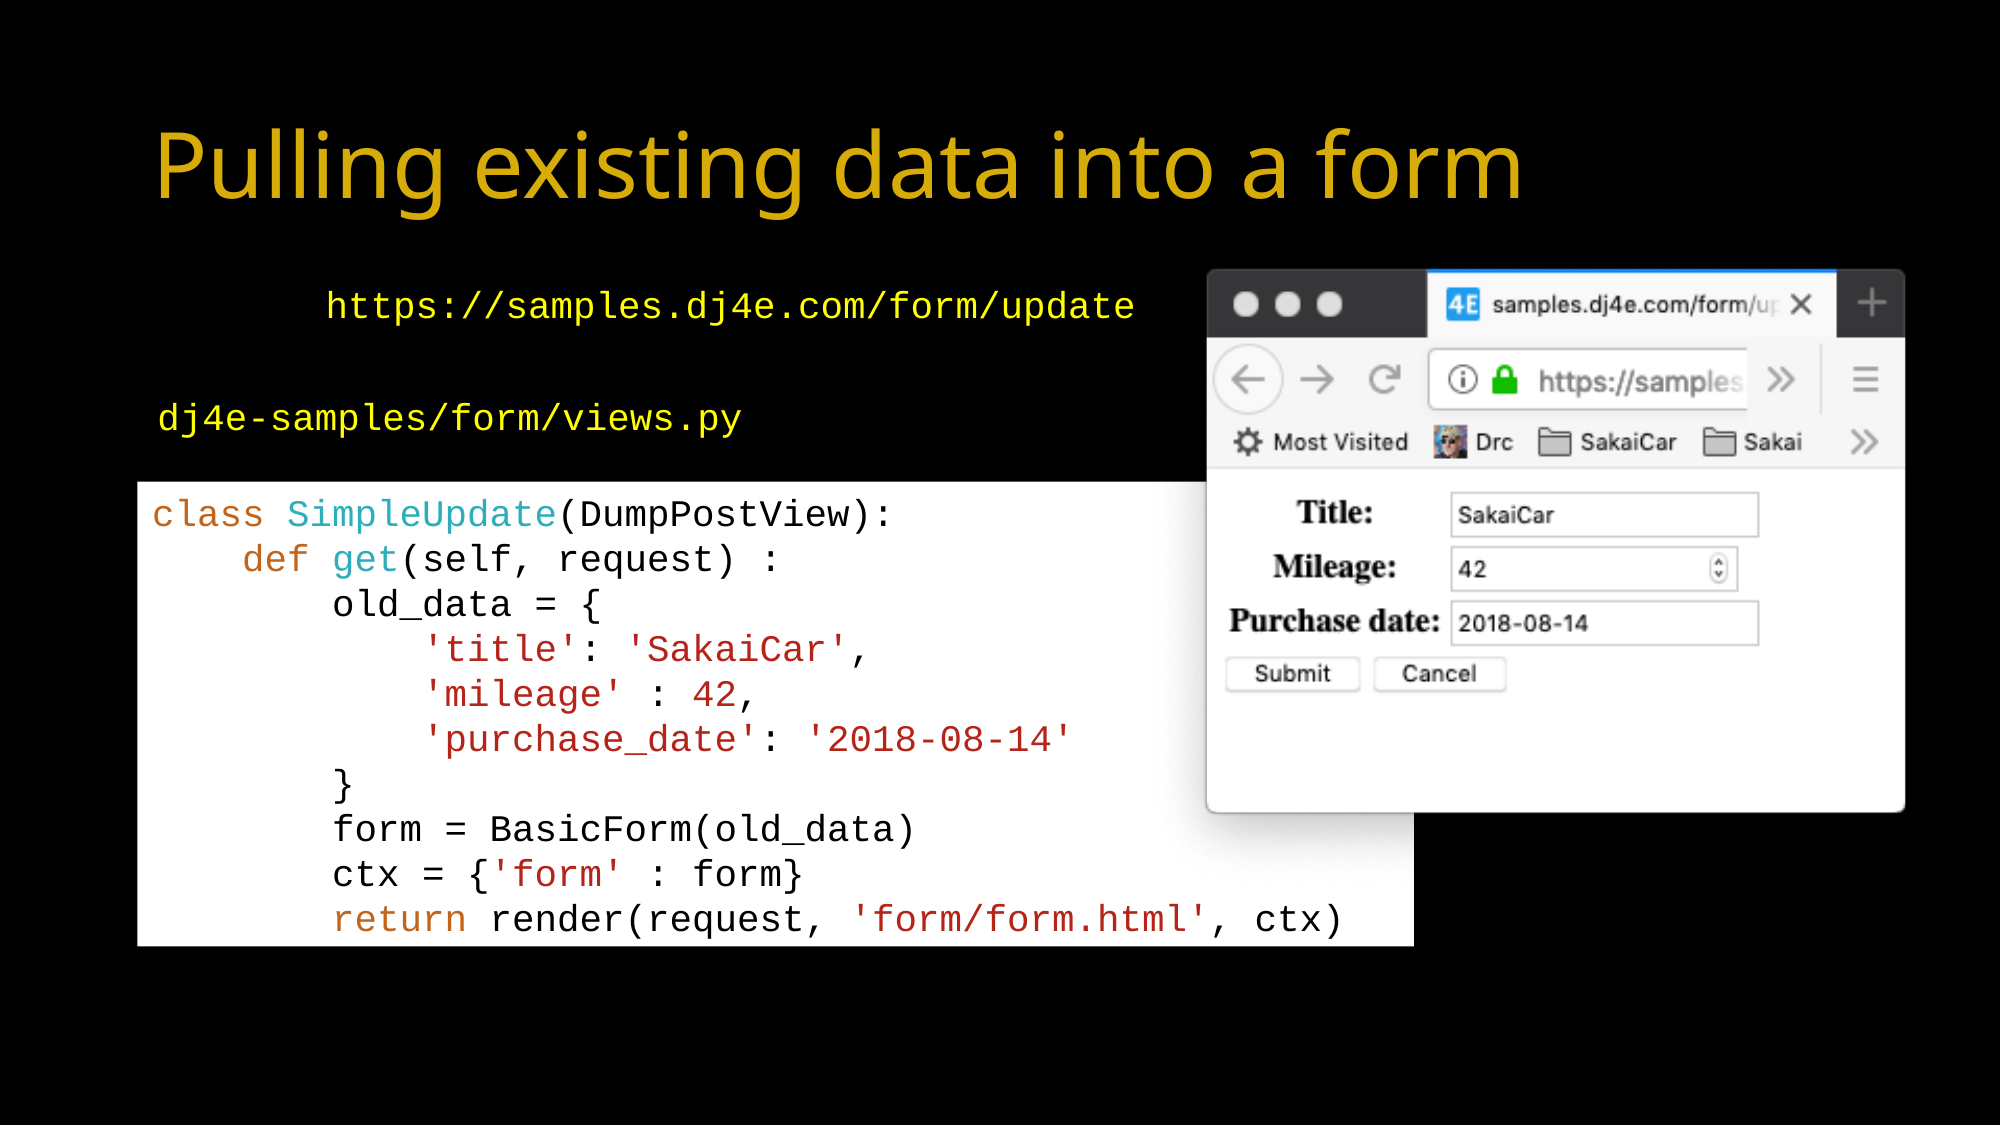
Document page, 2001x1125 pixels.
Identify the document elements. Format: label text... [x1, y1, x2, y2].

text_box dj4e-samples/form/views.py [142, 385, 758, 446]
picture [1136, 215, 1977, 901]
text_box class SimpleUpdate(DumpPostView): def get(self, request) : old_data = { 'title': 'SakaiCar', 'mileage' : 42, 'purchase_date': '2018-08-14' } form = BasicForm(old_data) ctx = {'form' : form} return render(request, 'form/form.html', ctx) [137, 481, 1414, 947]
text_box https://samples.dj4e.com/form/update [310, 273, 1136, 333]
title Pulling existing data into a form [137, 59, 1863, 278]
